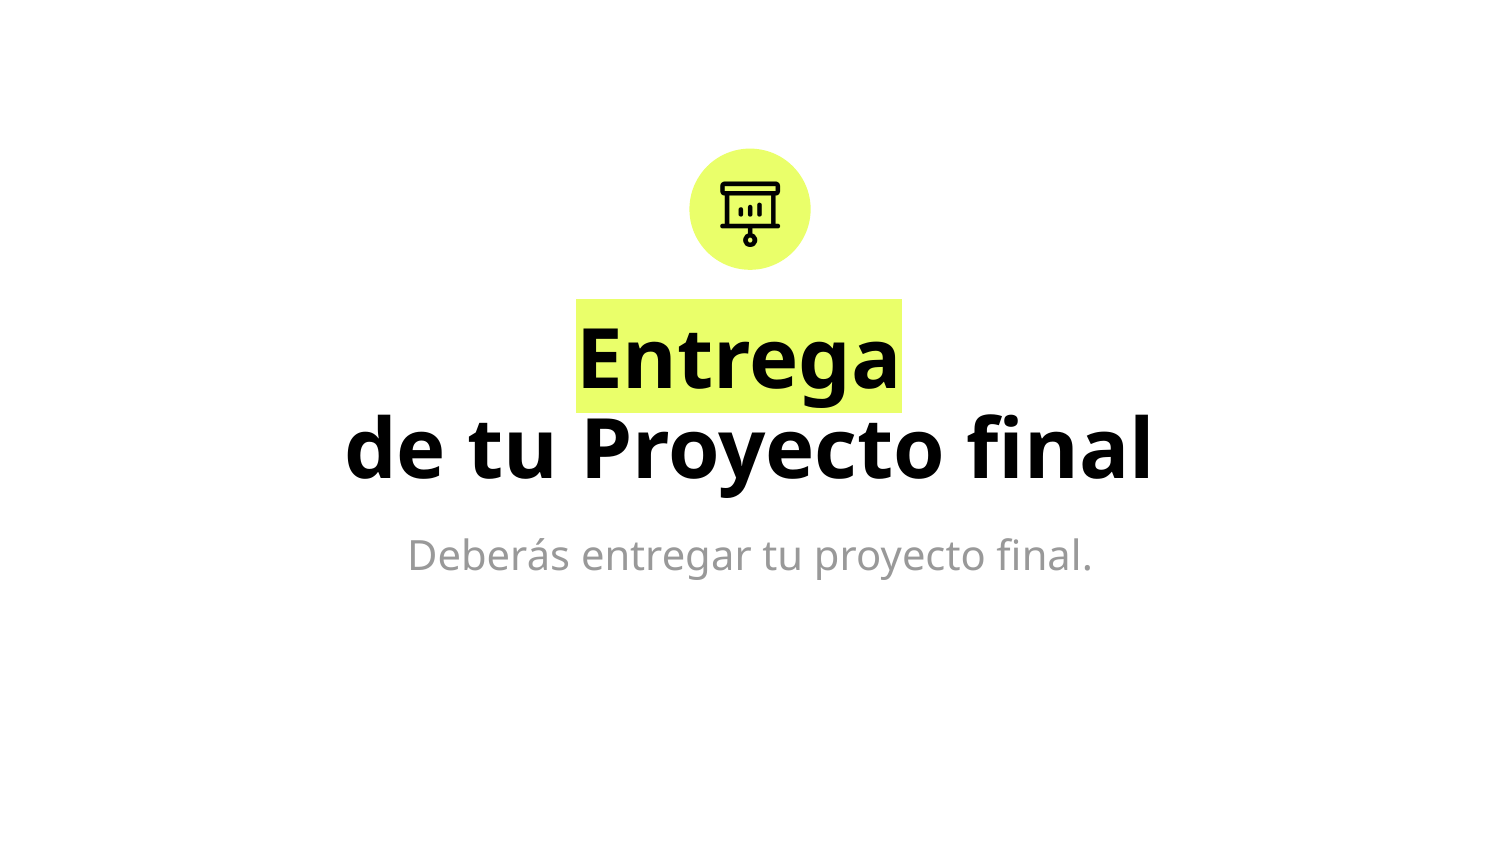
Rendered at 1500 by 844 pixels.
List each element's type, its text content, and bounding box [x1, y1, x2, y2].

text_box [689, 148, 811, 271]
text_box Entrega de tu Proyecto final [239, 301, 1261, 512]
text_box Deberás entregar tu proyecto final. [161, 513, 1339, 594]
